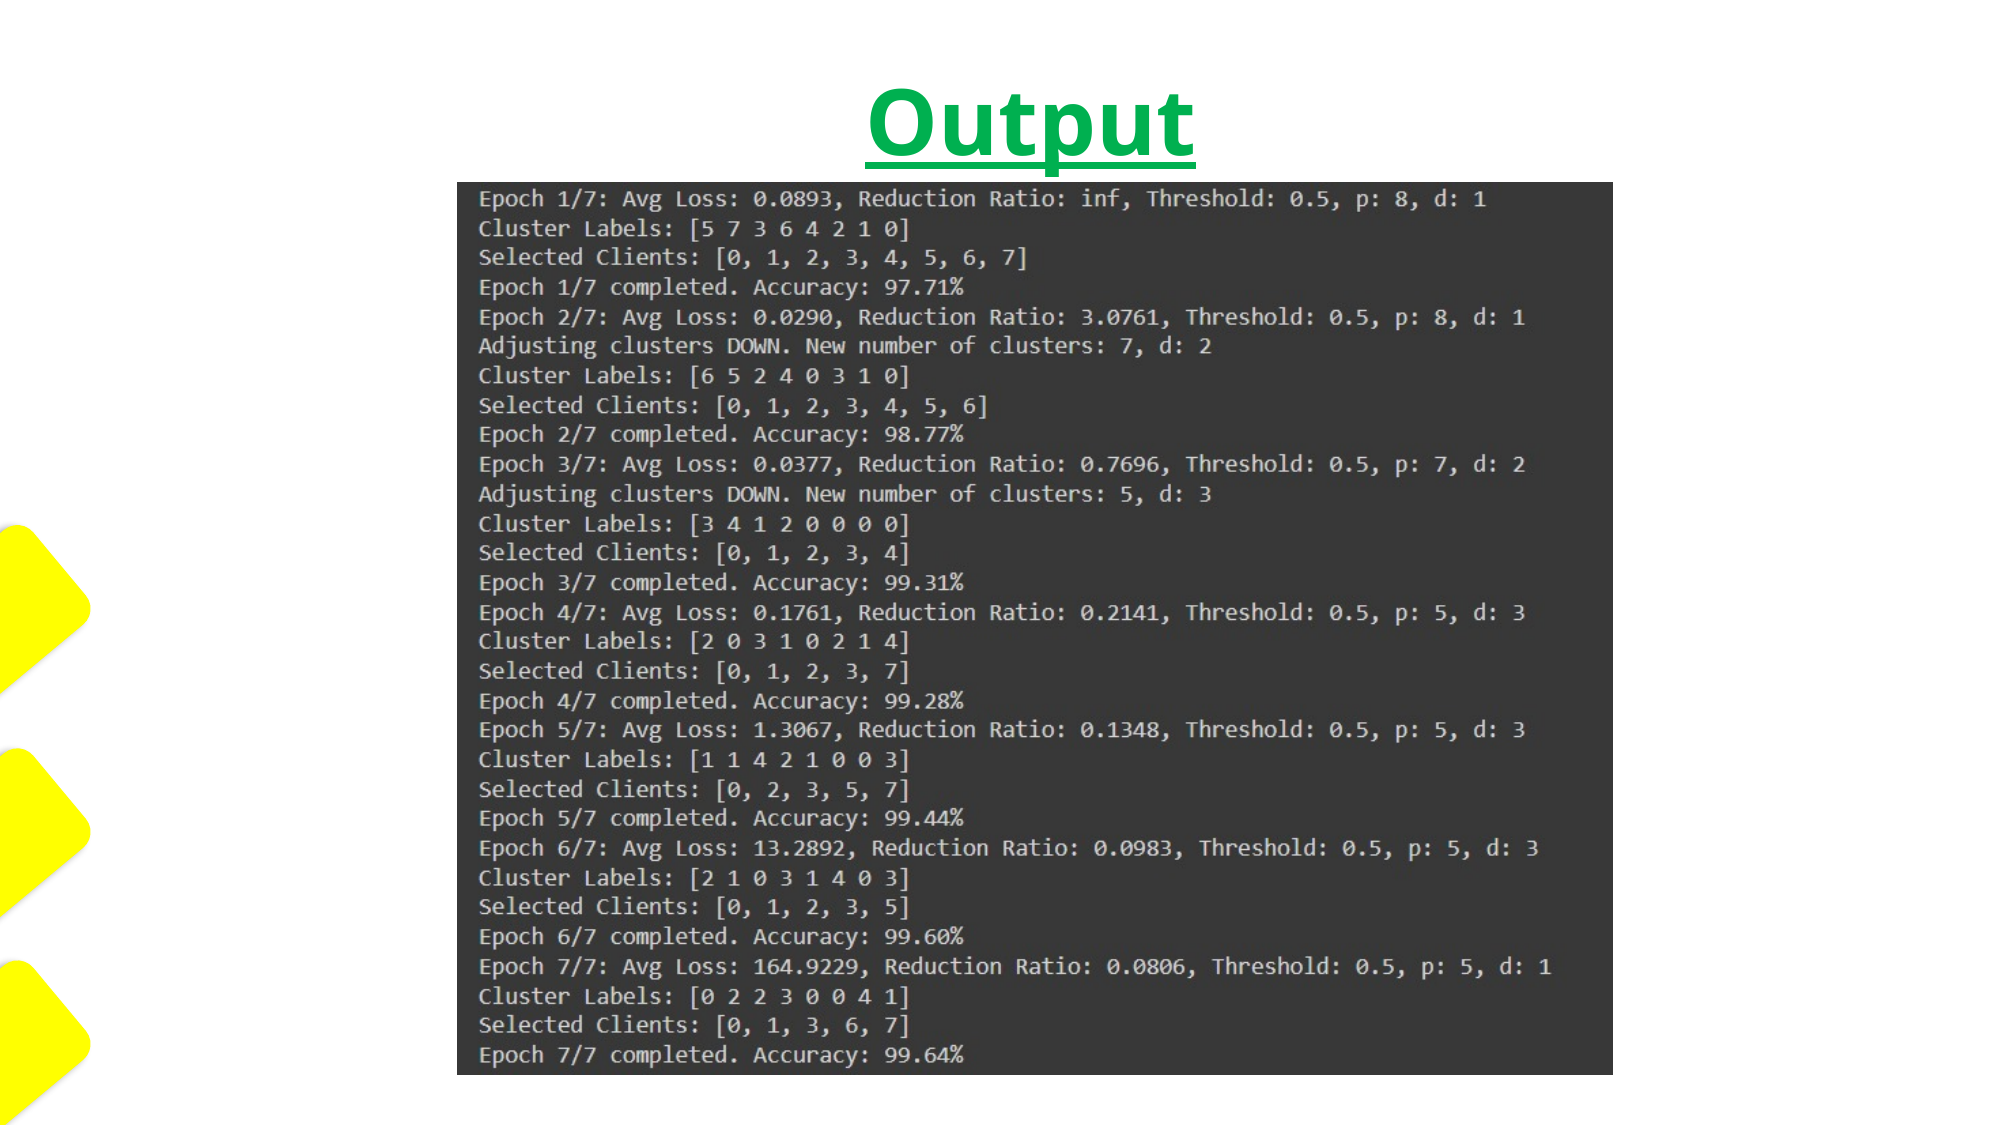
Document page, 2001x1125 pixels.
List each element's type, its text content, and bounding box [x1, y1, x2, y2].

text_box [0, 958, 93, 1125]
text_box [0, 523, 93, 696]
text_box [0, 746, 93, 920]
text_box Output [608, 56, 1454, 182]
picture [457, 182, 1614, 1075]
